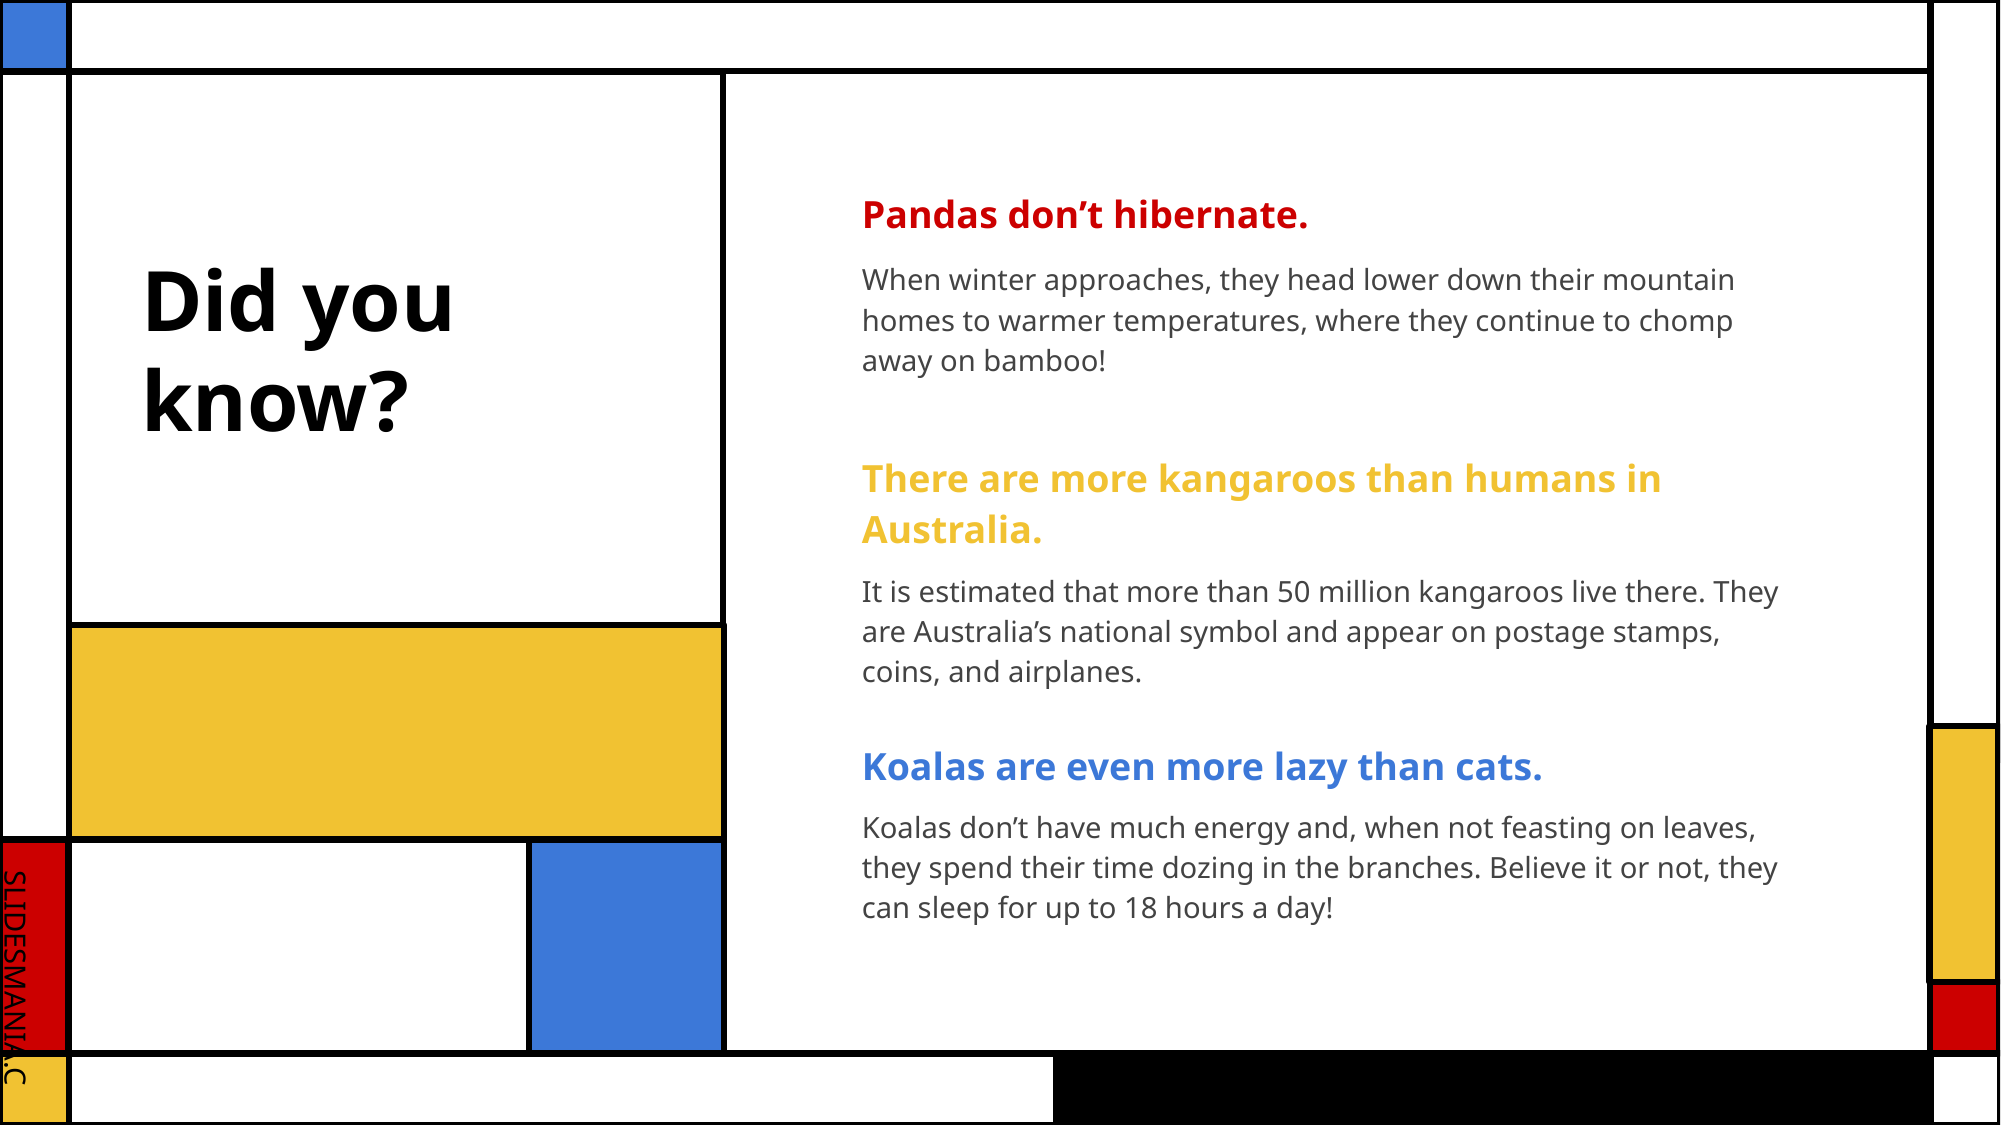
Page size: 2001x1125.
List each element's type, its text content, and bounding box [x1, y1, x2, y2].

list Koalas don’t have much energy and, when not feasting on leaves, they spend their time dozing in the branches. Believe it or not, they can sleep for up to 18 hours a day! [841, 816, 1811, 936]
list It is estimated that more than 50 million kangaroos live there. They are Australia’s national symbol and appear on postage stamps, coins, and airplanes. [841, 547, 1811, 700]
subtitle Koalas are even more lazy than cats. [841, 716, 1811, 816]
subtitle Pandas don’t hibernate. [841, 164, 1811, 236]
subtitle There are more kangaroos than humans in Australia. [841, 427, 1811, 528]
title Did you know? [120, 152, 673, 544]
list When winter approaches, they head lower down their mountain homes to warmer temperatures, where they continue to chomp away on bamboo! [841, 236, 1811, 389]
